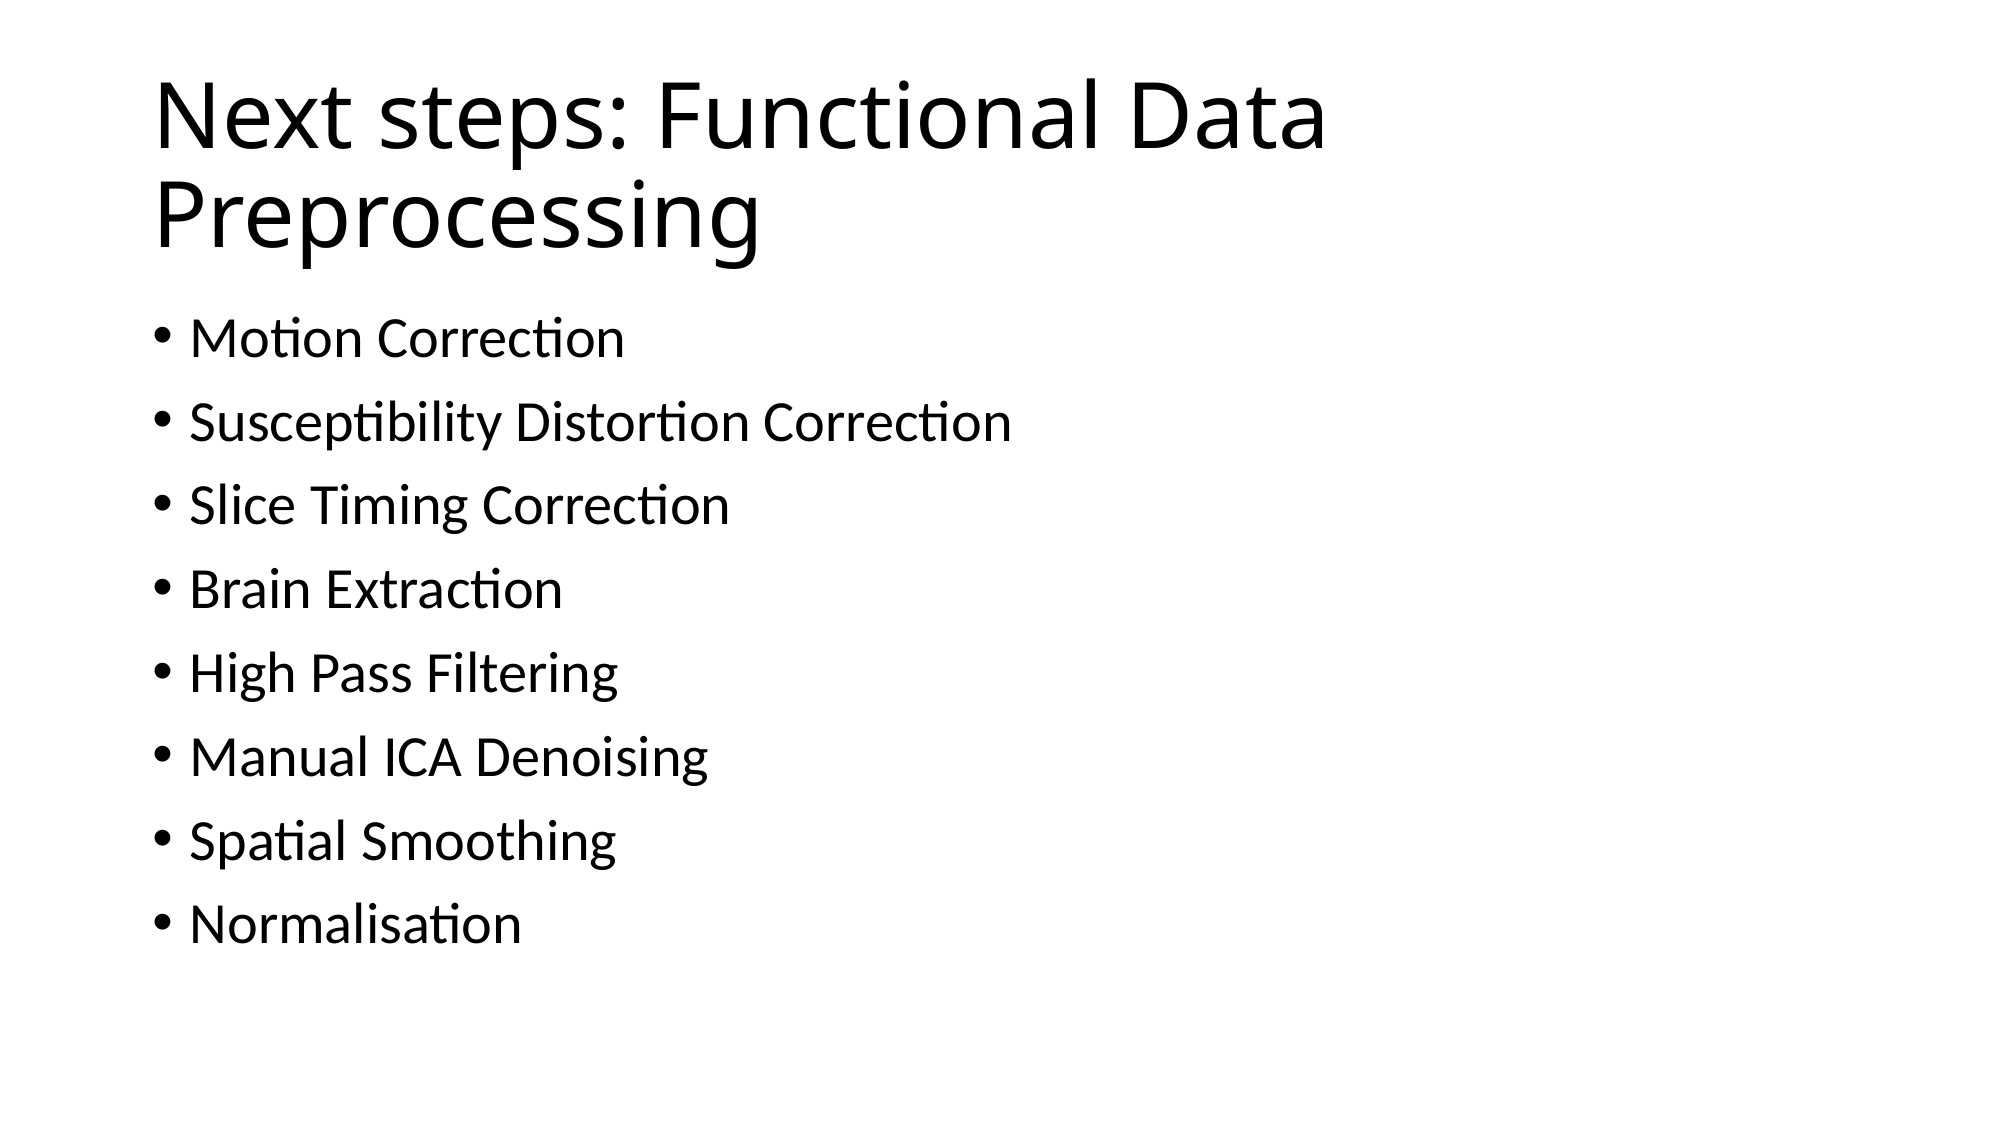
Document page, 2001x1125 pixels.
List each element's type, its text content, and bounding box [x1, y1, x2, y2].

list Motion Correction Susceptibility Distortion Correction Slice Timing Correction Brain Extraction High Pass Filtering Manual ICA Denoising Spatial Smoothing Normalisation [137, 299, 1863, 1014]
title Next steps: Functional Data Preprocessing [137, 59, 1863, 278]
